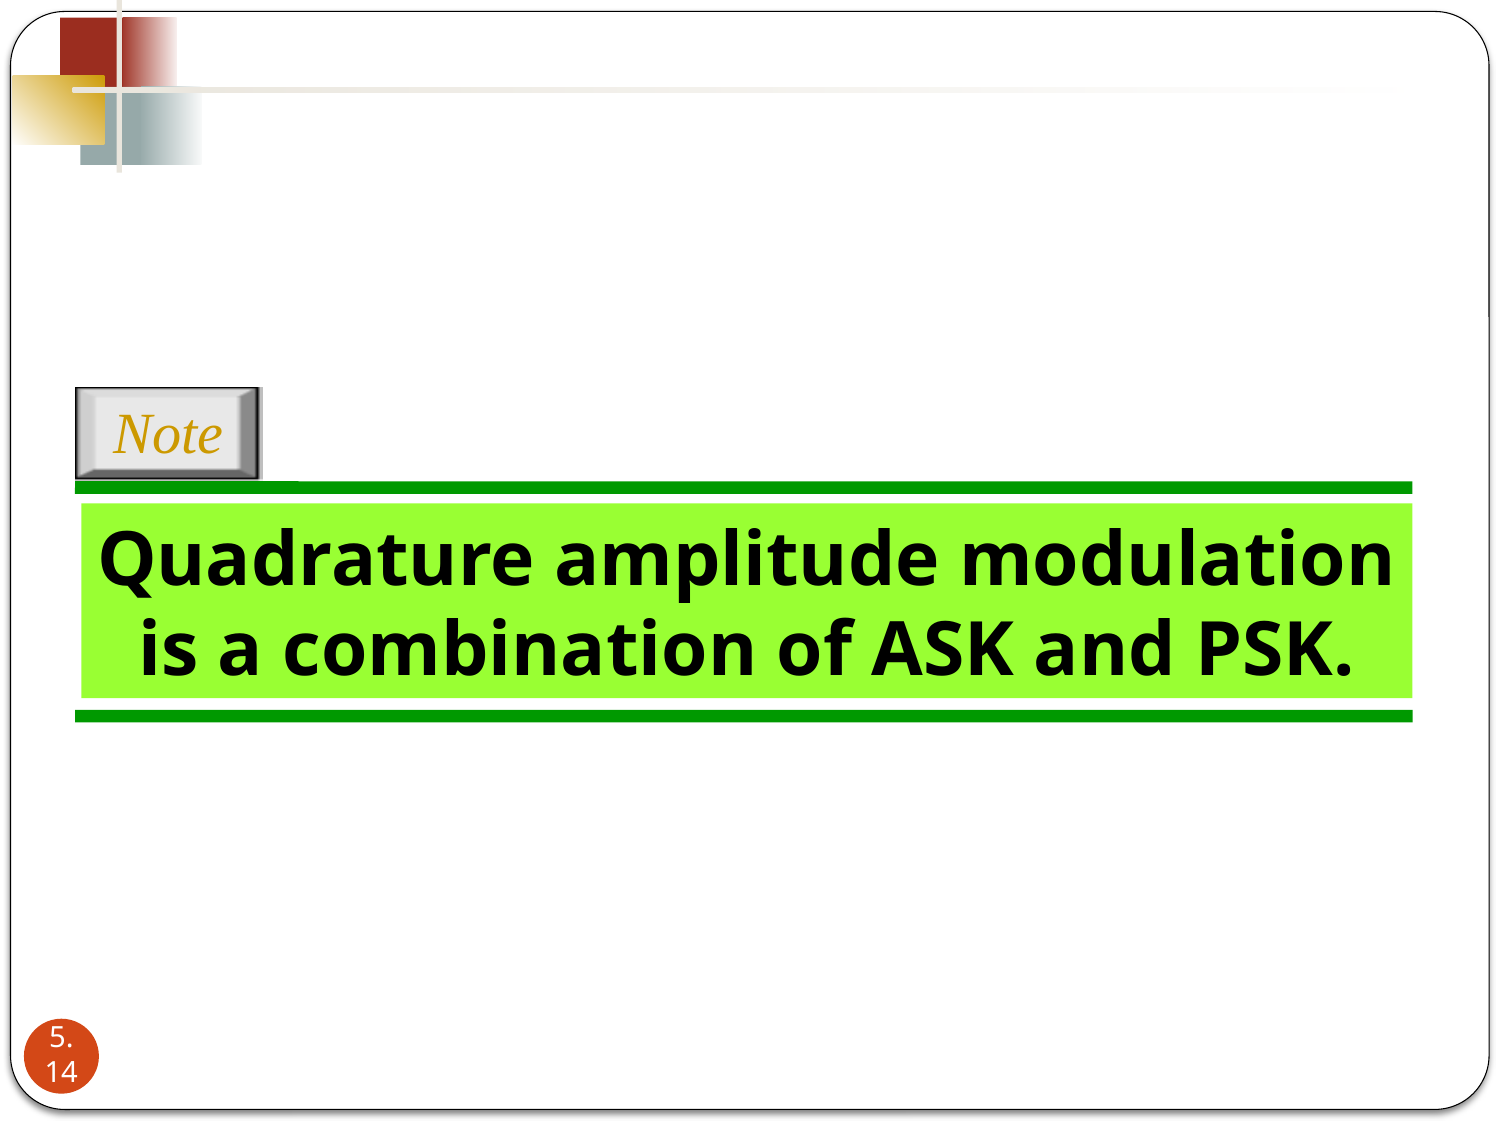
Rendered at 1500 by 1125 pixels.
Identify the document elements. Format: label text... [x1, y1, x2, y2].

text_box [141, 93, 202, 165]
text_box [122, 93, 141, 165]
text_box [72, 87, 1423, 93]
text_box [60, 17, 116, 86]
text_box [116, 0, 122, 87]
slide_number 5.14 [23, 1018, 99, 1094]
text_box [74, 387, 263, 481]
text_box [80, 93, 116, 165]
text_box [116, 93, 122, 173]
text_box [12, 75, 105, 145]
text_box Quadrature amplitude modulation is a combination of ASK and PSK. [81, 503, 1413, 699]
text_box [122, 17, 177, 86]
